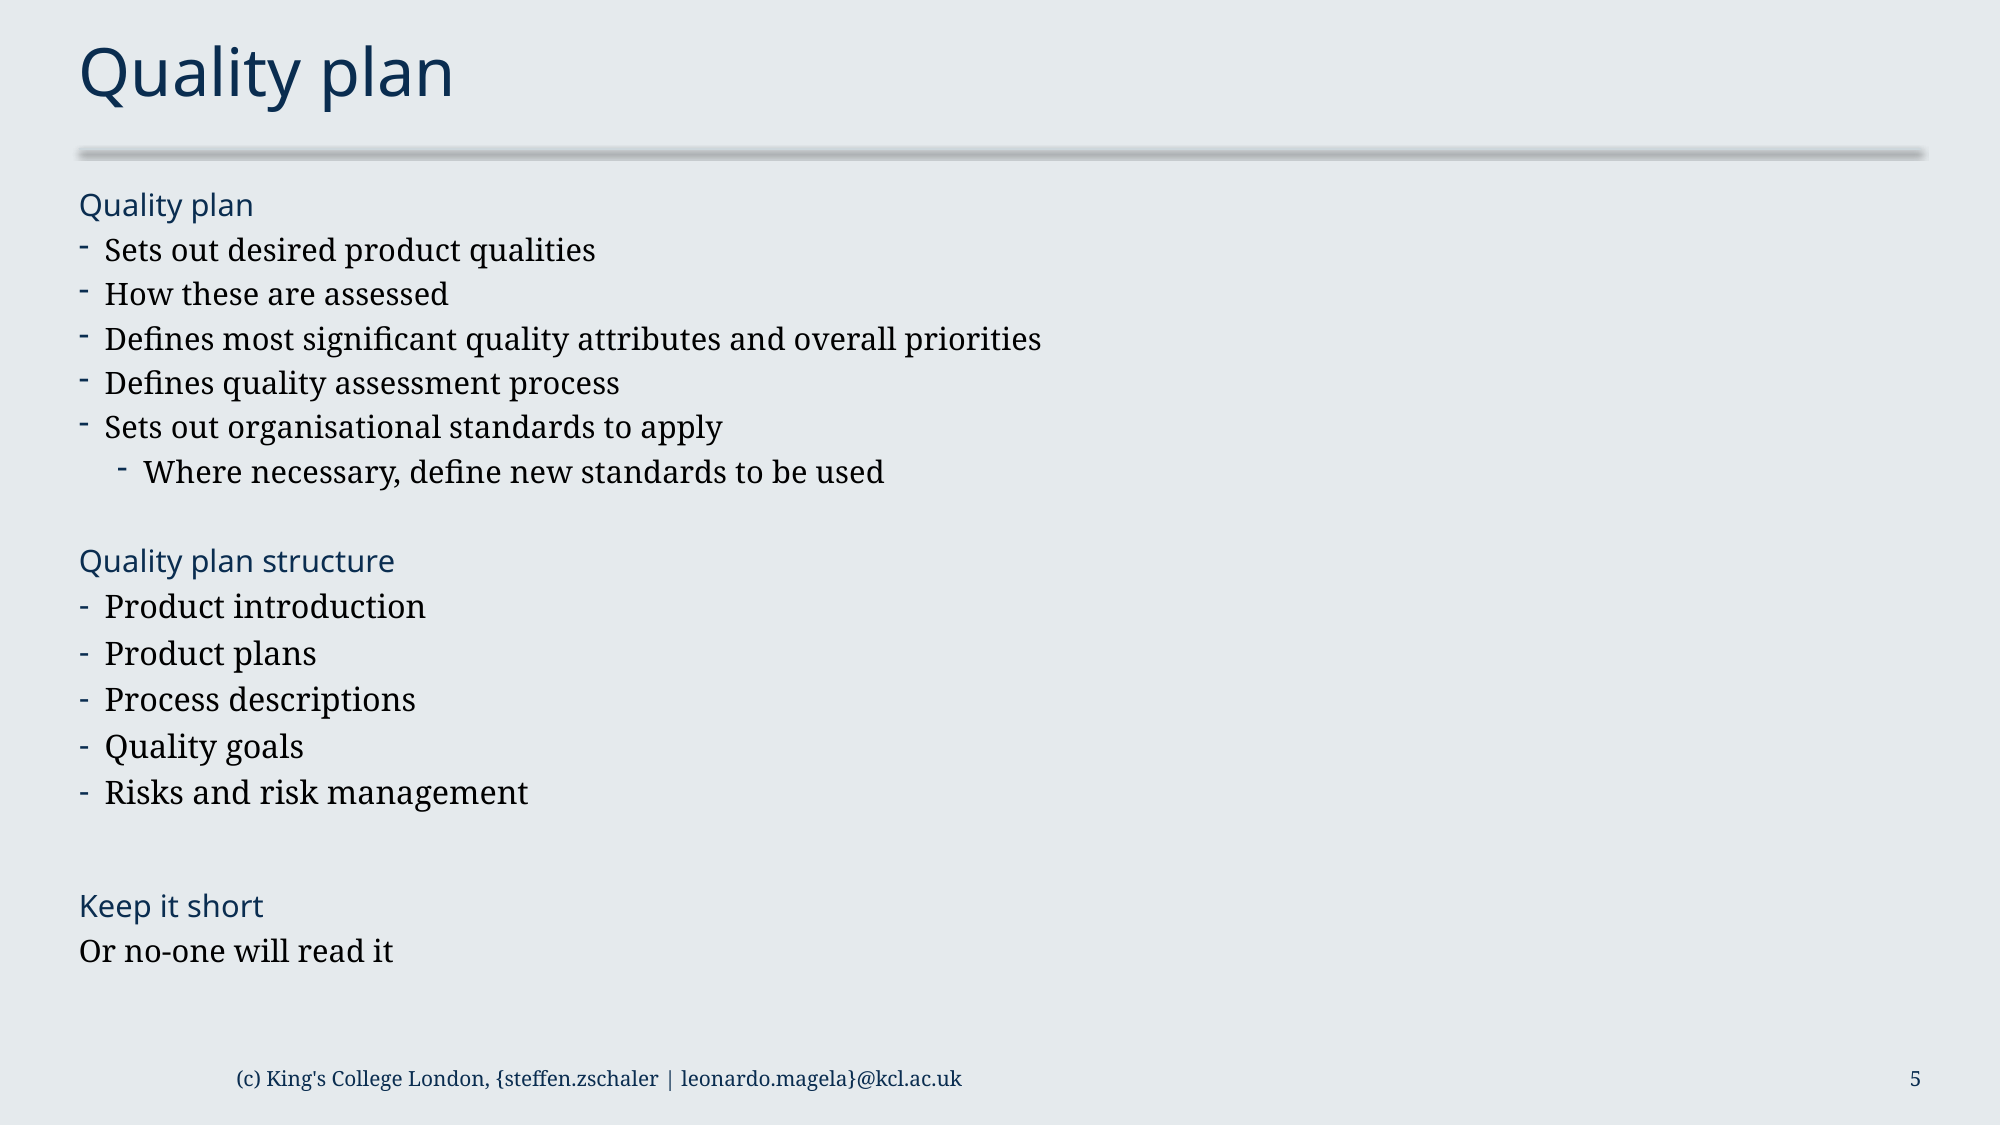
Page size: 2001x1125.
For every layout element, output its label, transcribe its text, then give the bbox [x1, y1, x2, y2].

slide_number 5 [1763, 1065, 1922, 1125]
title Quality plan [78, 29, 1922, 148]
list Quality plan Sets out desired product qualities How these are assessed Defines most significant quality attributes and overall priorities Defines quality assessment process Sets out organisational standards to apply Where necessary, define new standards to be used Quality plan structure Product introduction Product plans Process descriptions Quality goals Risks and risk management Keep it short Or no-one will read it [78, 178, 1922, 976]
footer (c) King's College London, {steffen.zschaler | leonardo.magela}@kcl.ac.uk [236, 1065, 1763, 1125]
